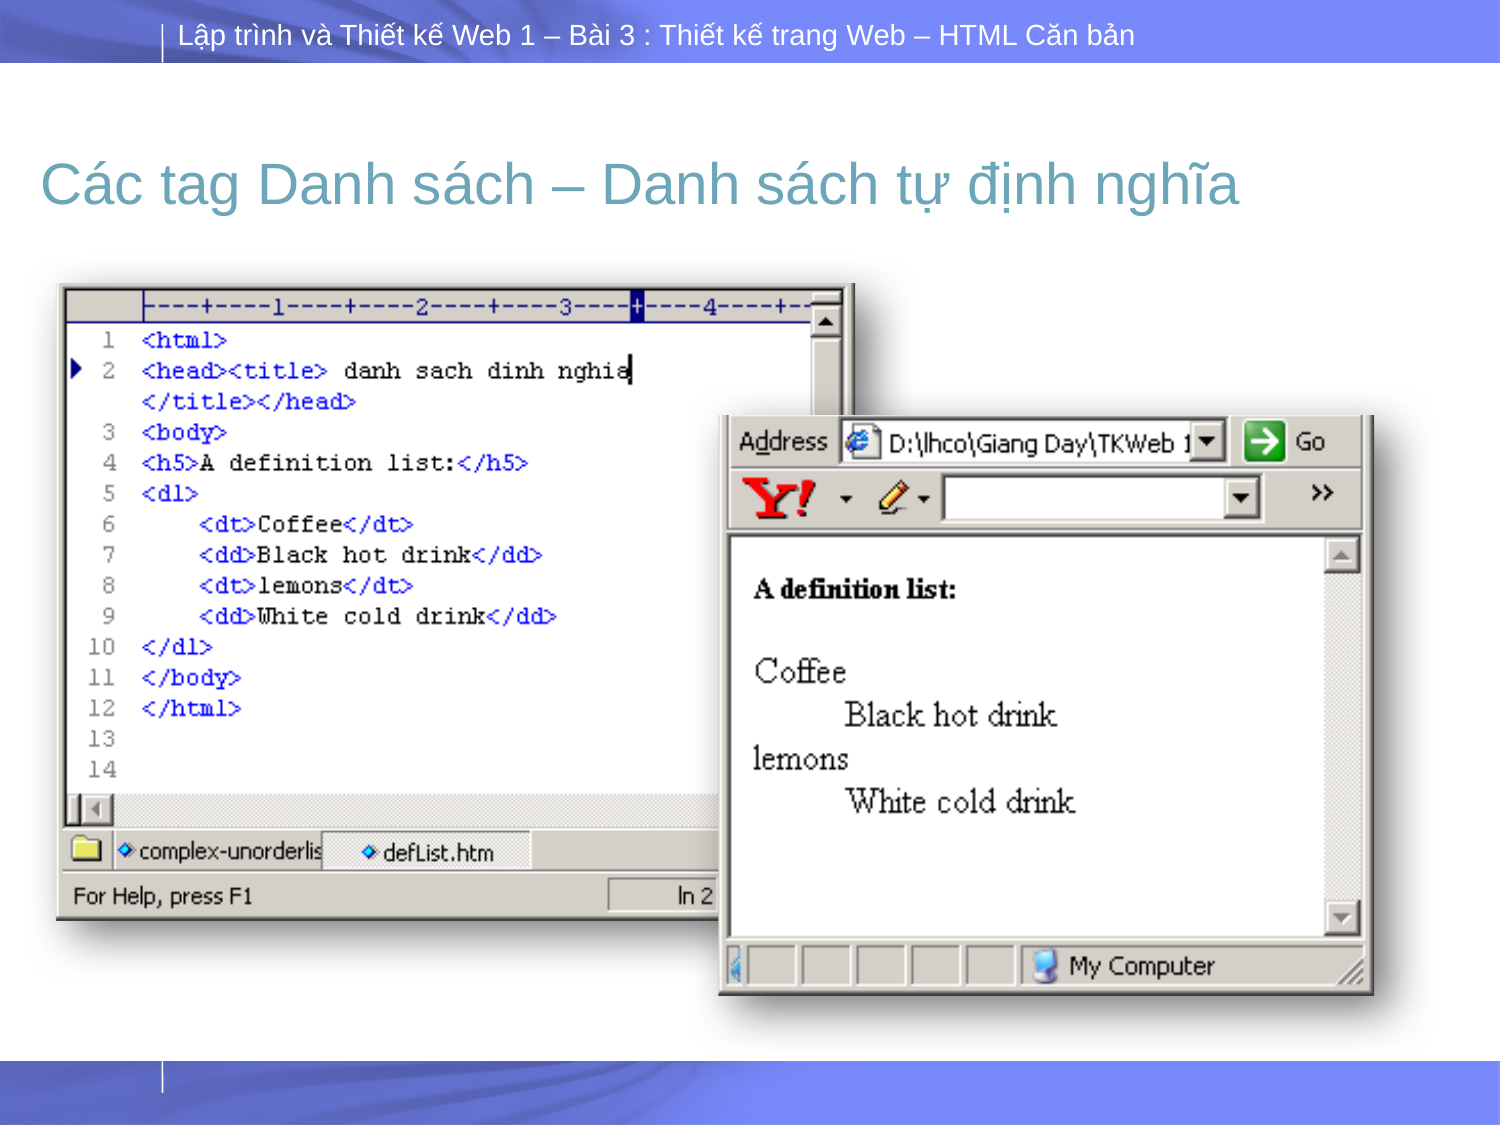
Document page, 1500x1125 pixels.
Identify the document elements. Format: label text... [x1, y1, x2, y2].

picture [0, 0, 1500, 63]
title Các tag Danh sách – Danh sách tự định nghĩa [25, 142, 1379, 225]
picture [55, 283, 1375, 996]
picture [0, 1061, 1500, 1125]
